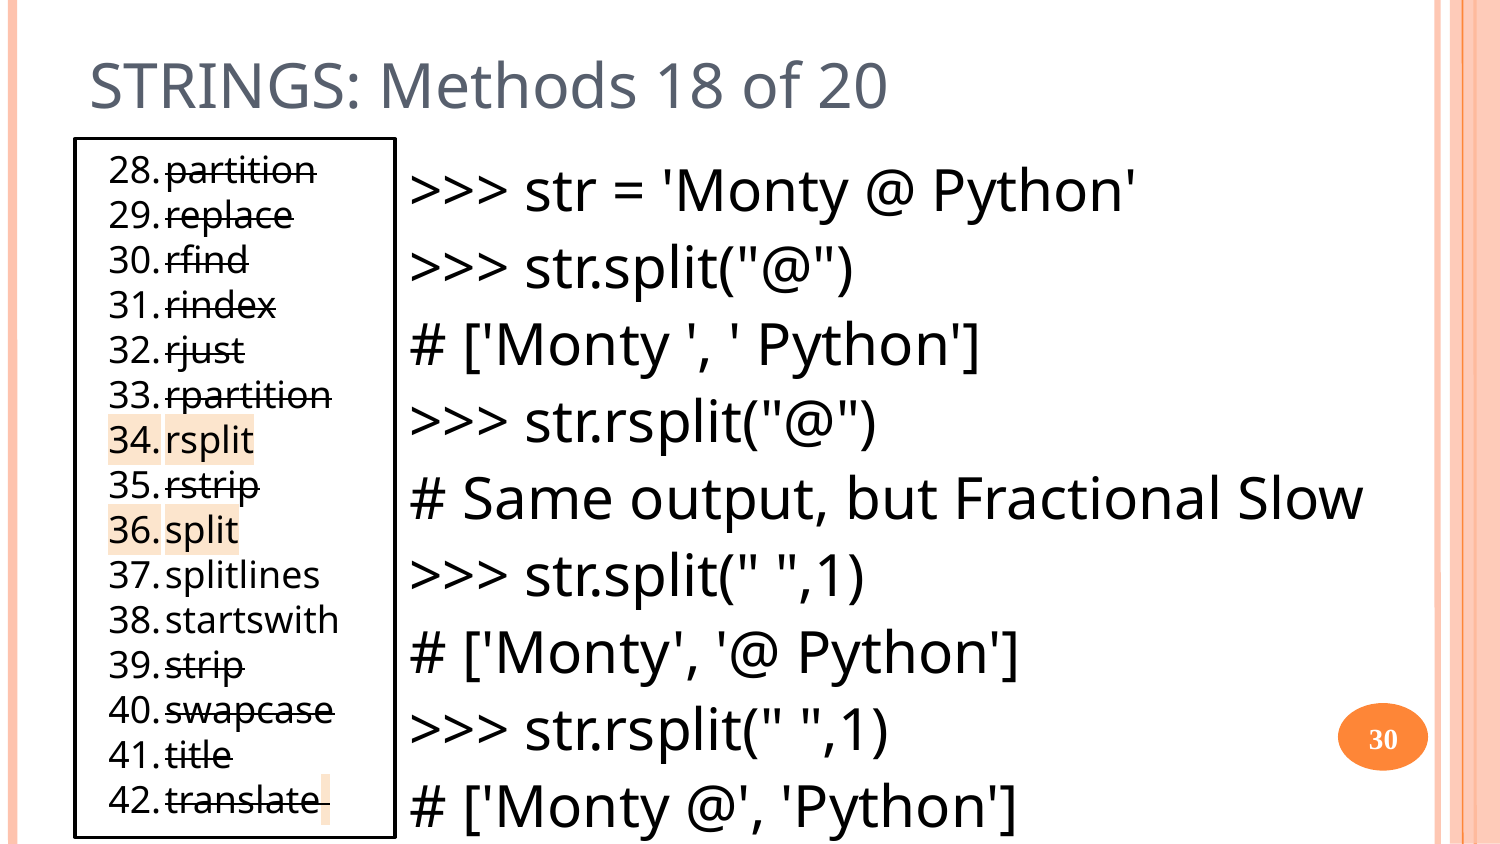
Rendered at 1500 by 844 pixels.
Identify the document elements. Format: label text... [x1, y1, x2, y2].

text_box STRINGS: Methods 18 of 20 [75, 33, 1300, 129]
text_box partition replace rfind rindex rjust rpartition rsplit rstrip split splitlines startswith strip swapcase title translate [74, 138, 395, 838]
text_box >>> str = 'Monty @ Python' >>> str.split("@") # ['Monty ', ' Python'] >>> str.rsplit("@") # Same output, but Fractional Slow >>> str.split(" ",1) # ['Monty', '@ Python'] >>> str.rsplit(" ",1) # ['Monty @', 'Python'] [395, 138, 1434, 832]
